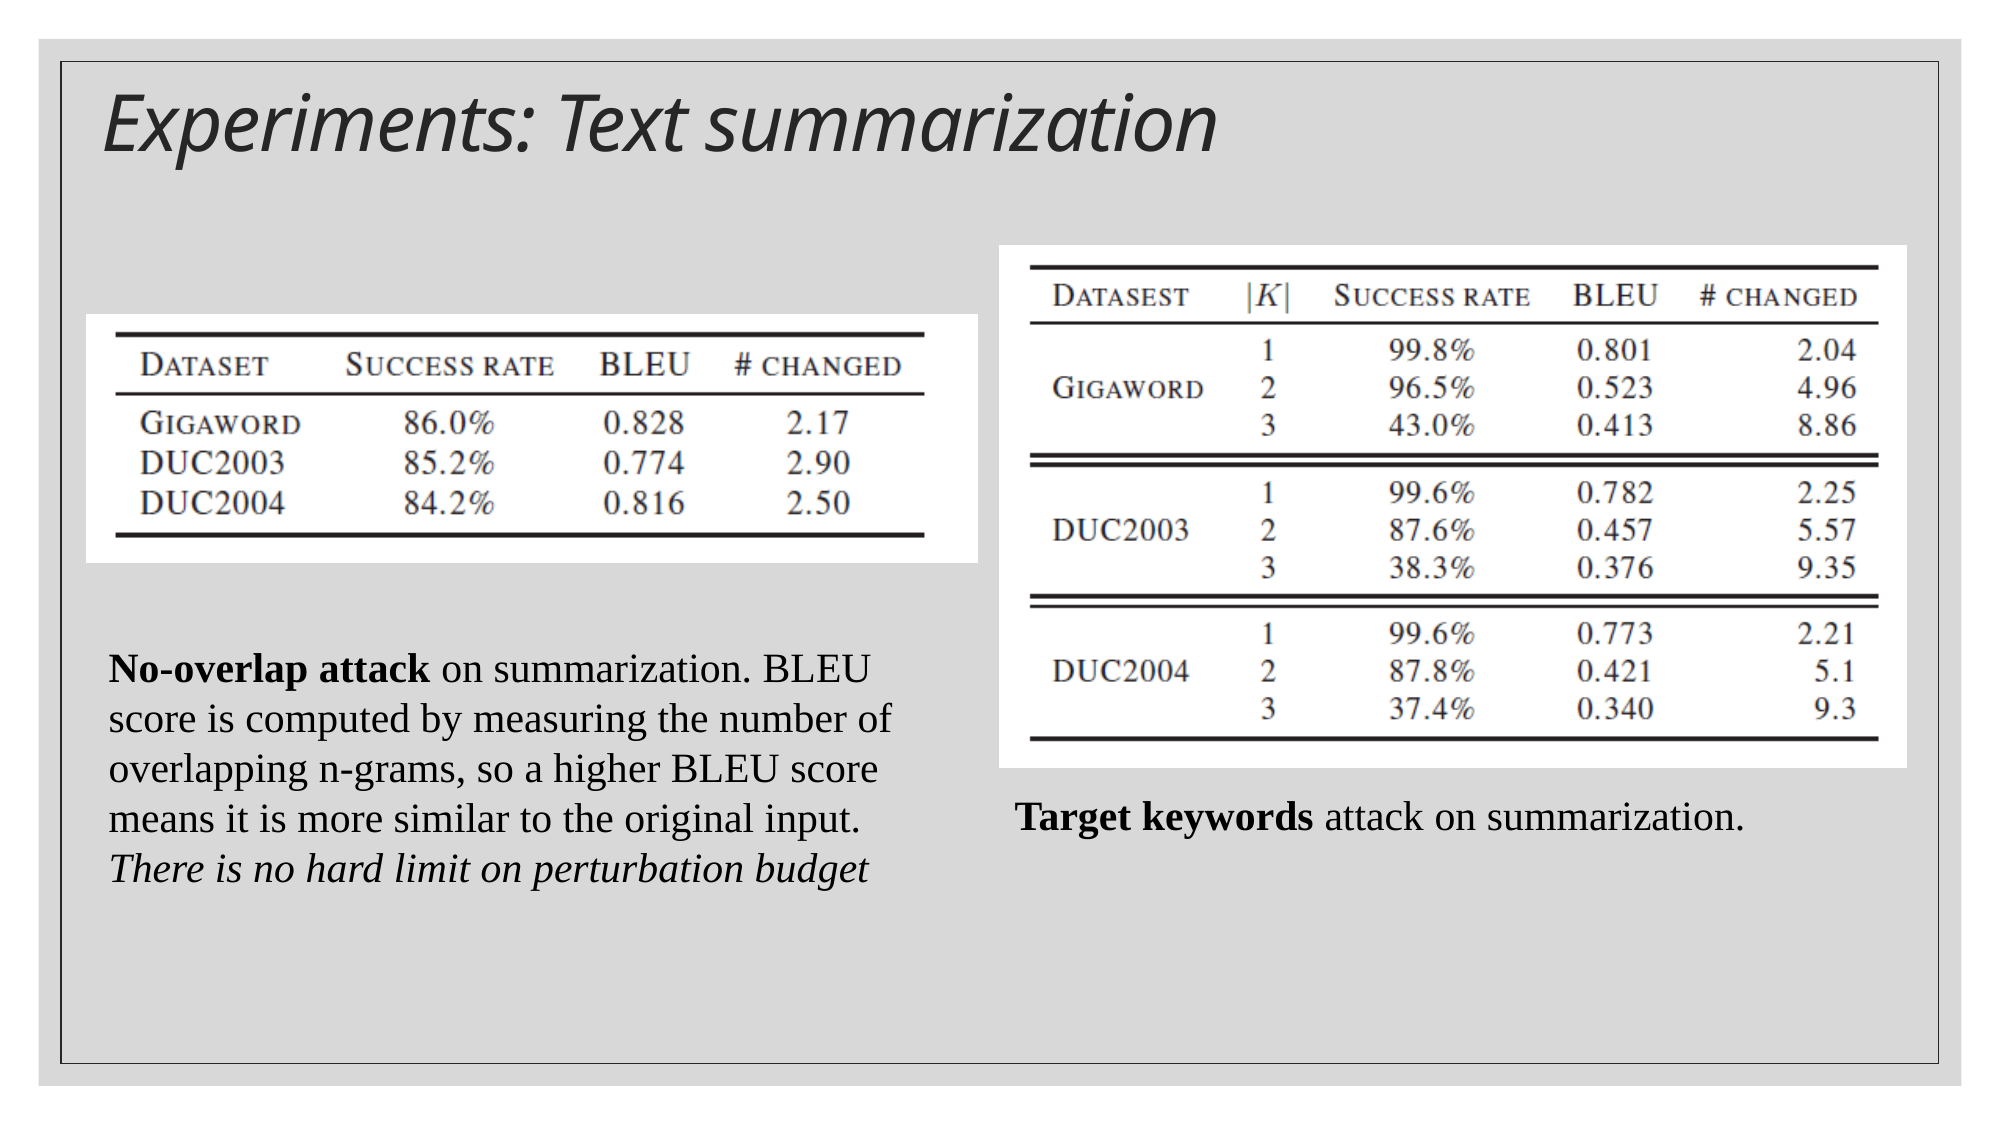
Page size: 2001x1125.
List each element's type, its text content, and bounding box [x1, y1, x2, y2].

text_box Target keywords attack on summarization. [999, 781, 1825, 847]
picture [86, 314, 978, 563]
title Experiments: Text summarization [86, 76, 1737, 177]
picture [999, 245, 1907, 768]
text_box No-overlap attack on summarization. BLEU score is computed by measuring the number of overlapping n-grams, so a higher BLEU score means it is more similar to the original input. There is no hard limit on perturbation budget [93, 633, 919, 899]
